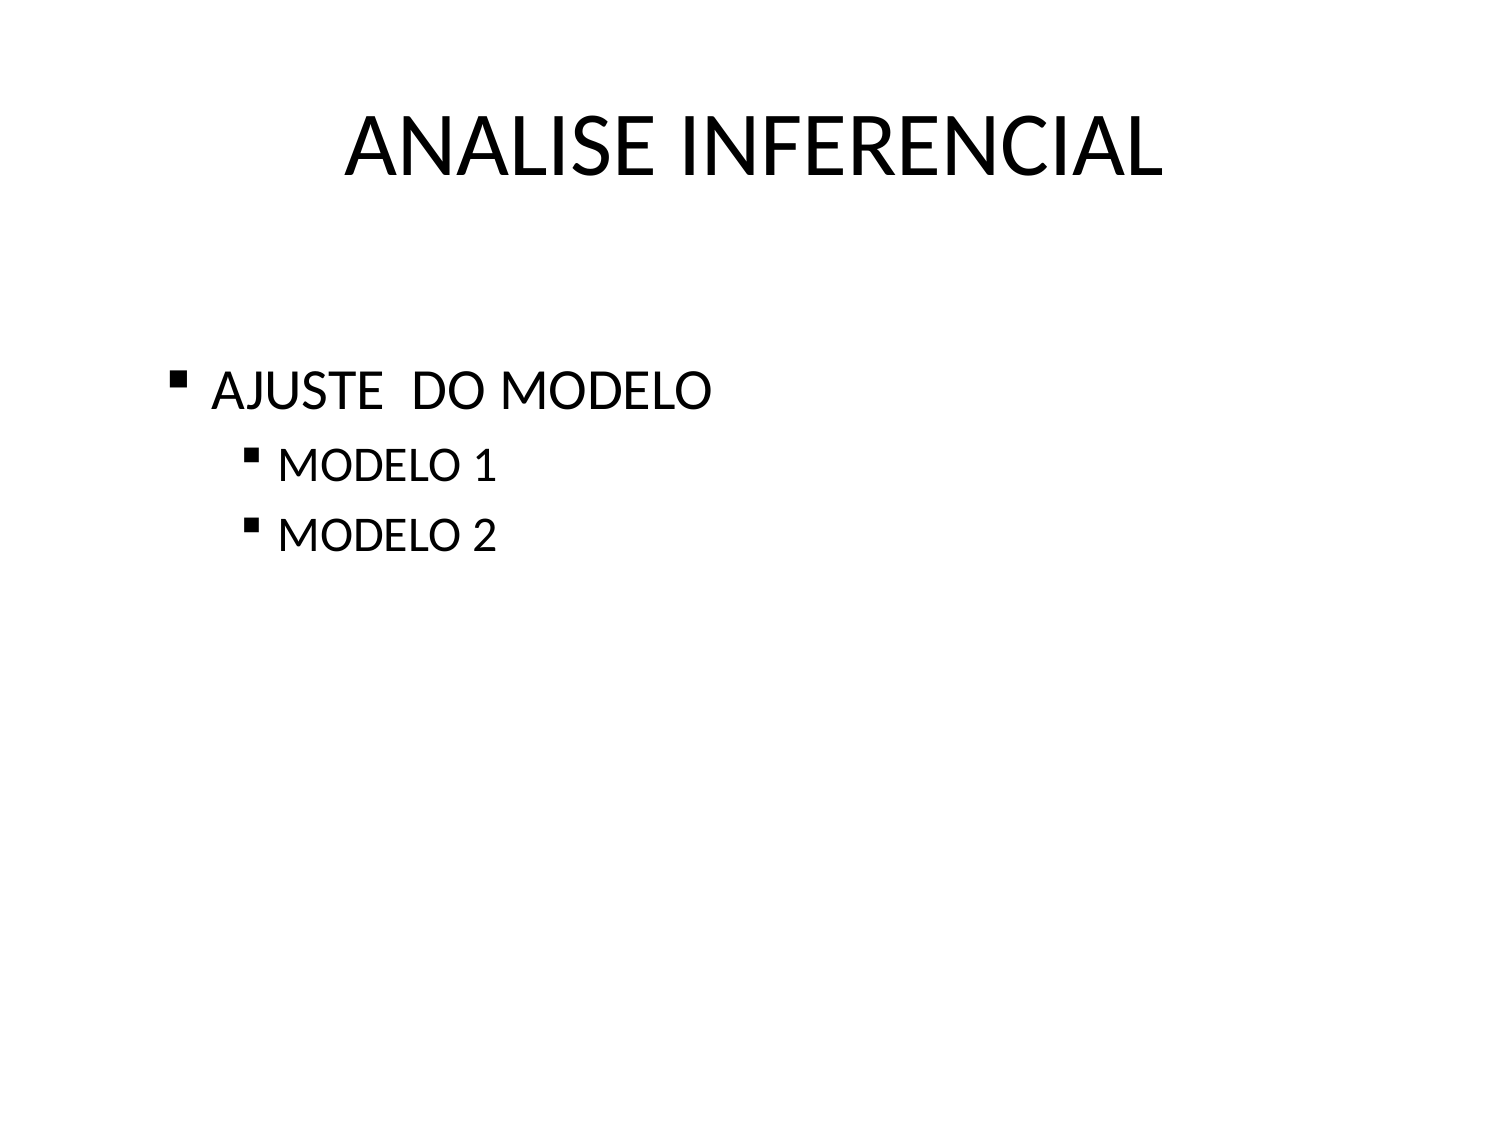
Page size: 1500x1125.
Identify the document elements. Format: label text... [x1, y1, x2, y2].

title ANALISE INFERENCIAL [75, 45, 1425, 233]
list AJUSTE DO MODELO MODELO 1 MODELO 2 [75, 262, 1425, 1005]
